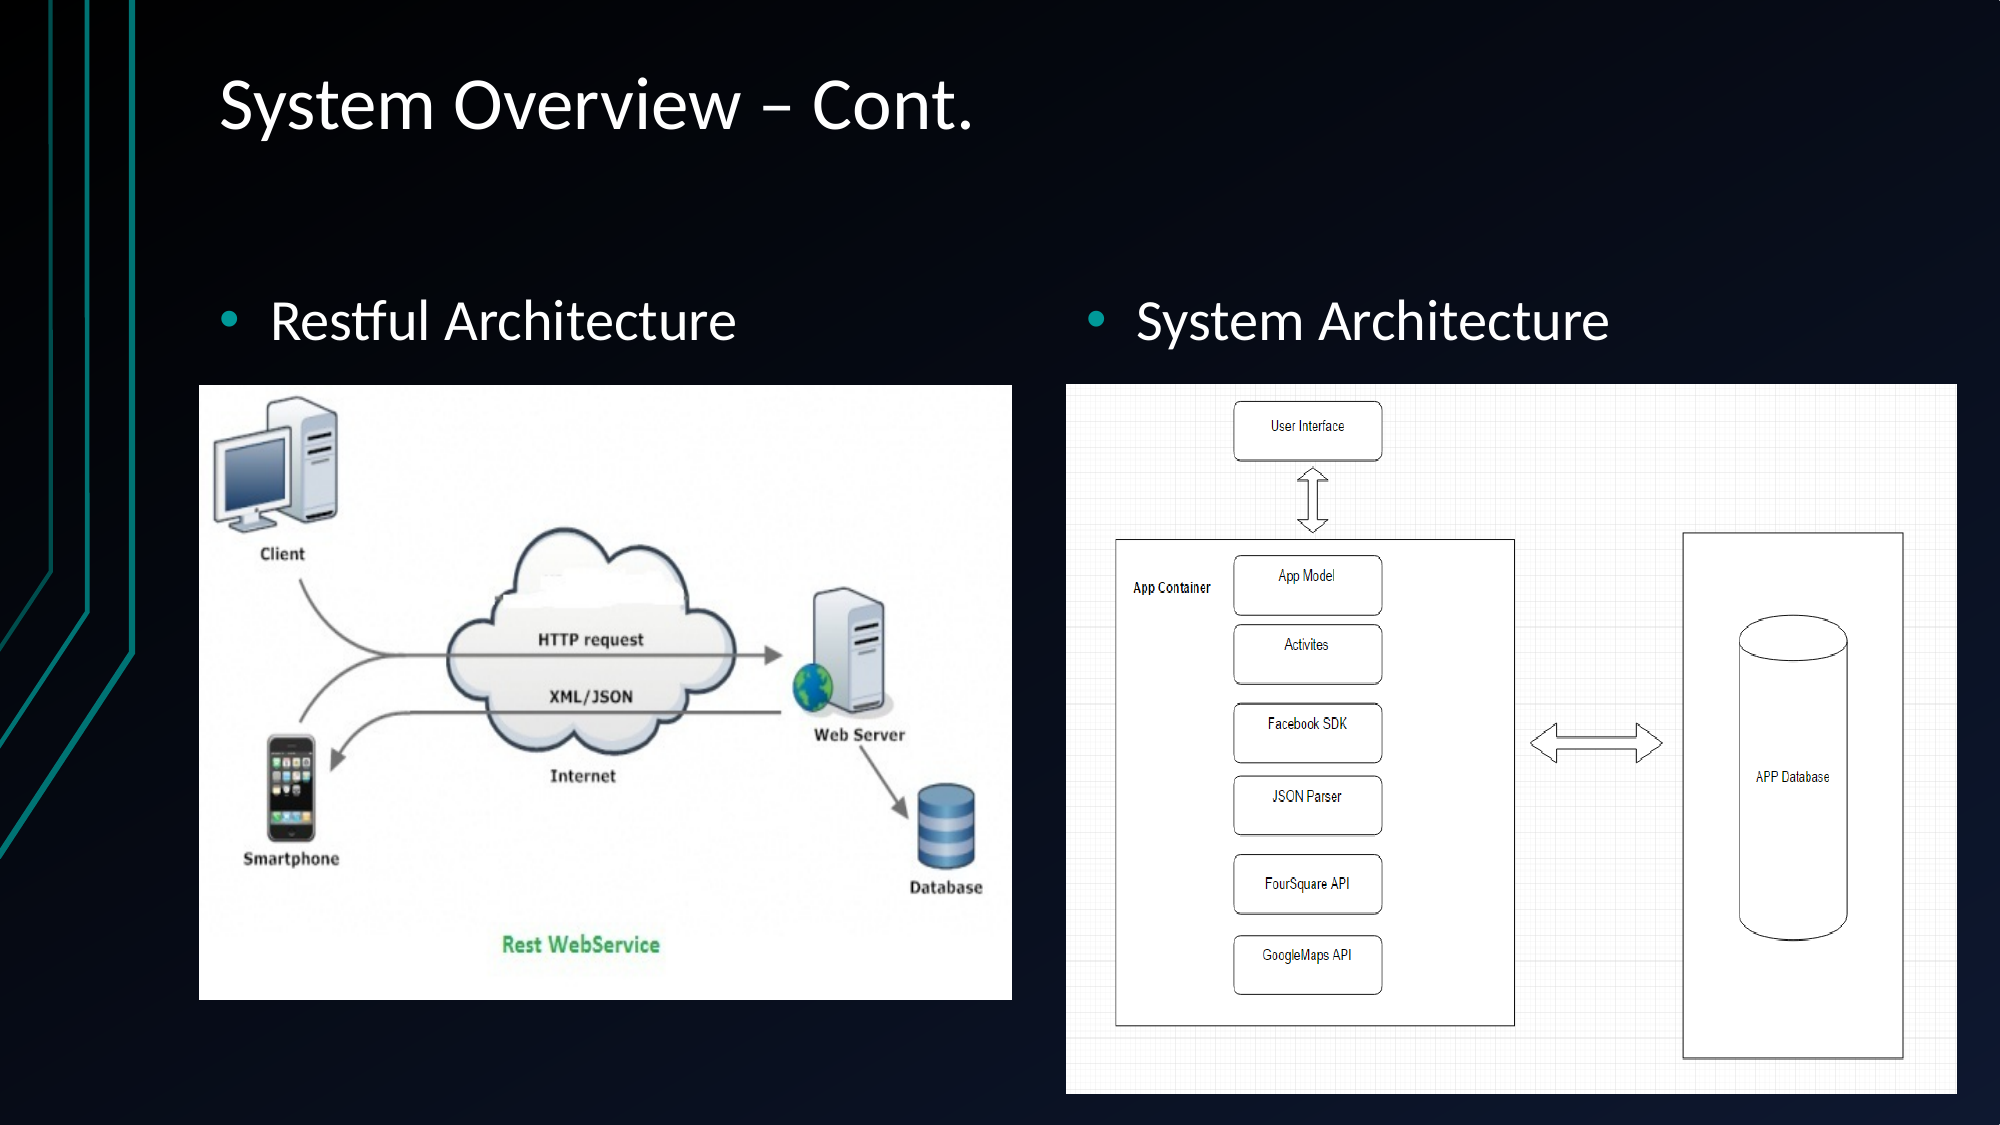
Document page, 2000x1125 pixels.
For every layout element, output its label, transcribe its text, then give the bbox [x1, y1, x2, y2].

title System Overview – Cont. [199, 45, 1900, 246]
list Restful Architecture [199, 279, 1033, 1013]
picture [199, 385, 1012, 1000]
list System Architecture [1066, 279, 1900, 383]
picture [1066, 383, 1957, 1095]
